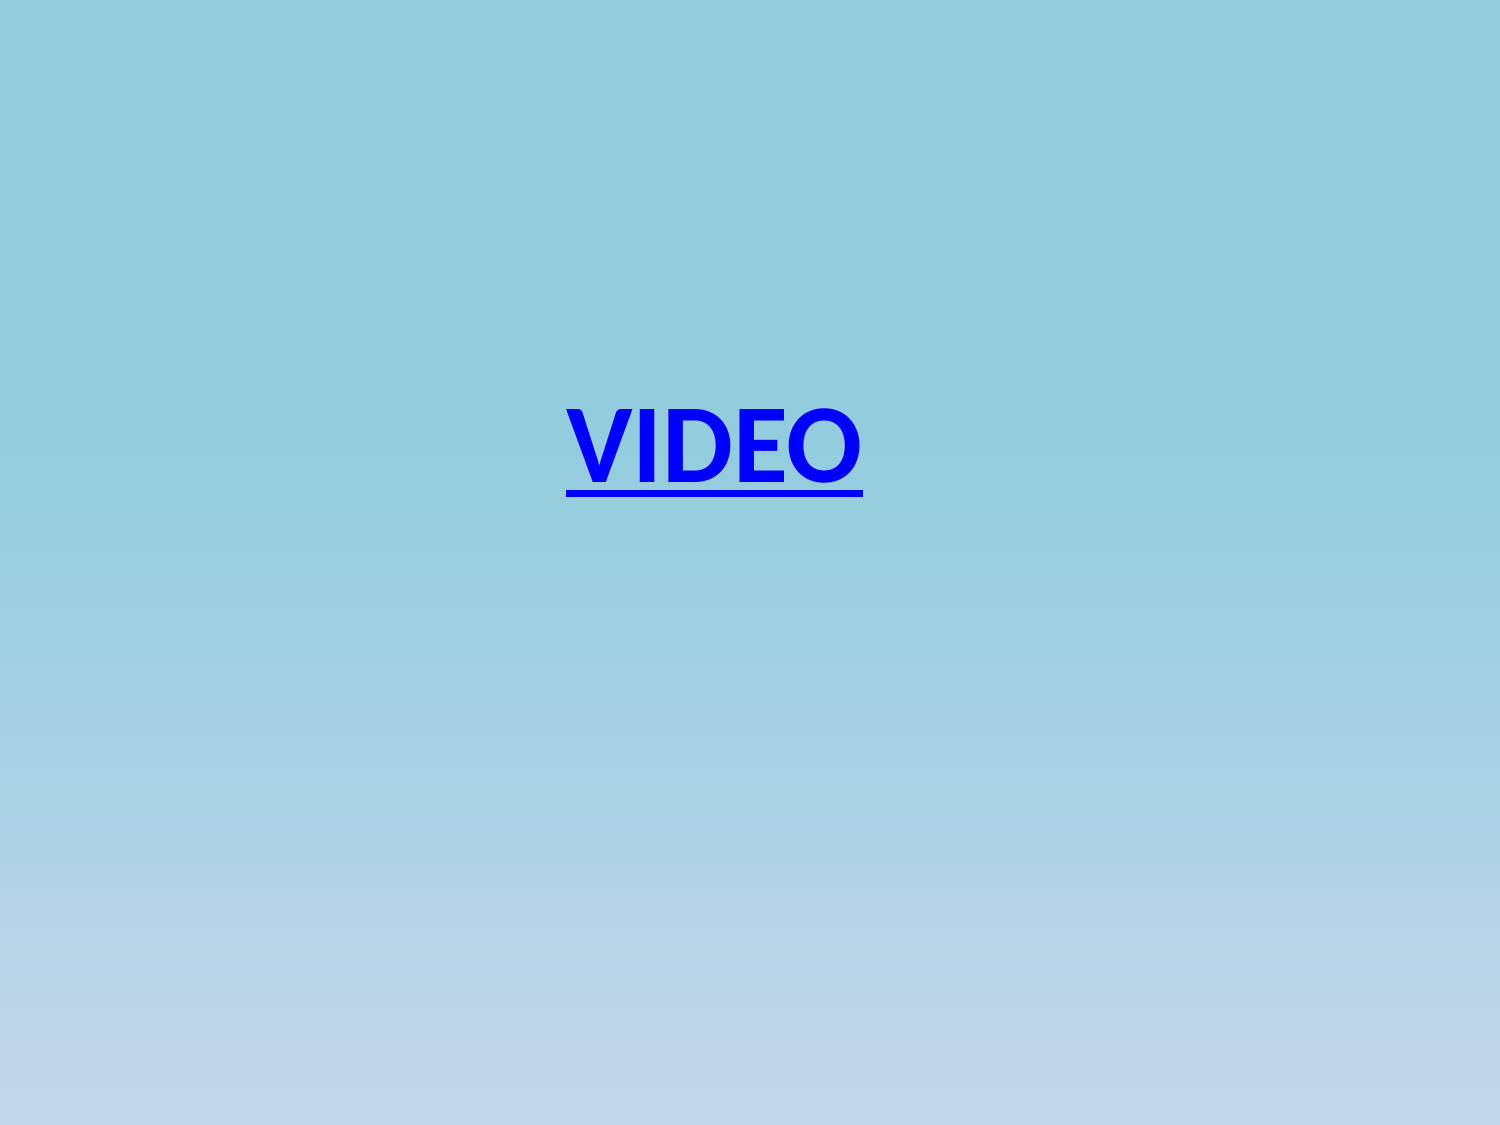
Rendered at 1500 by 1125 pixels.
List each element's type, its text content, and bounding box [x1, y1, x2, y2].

text_box video [549, 362, 880, 513]
